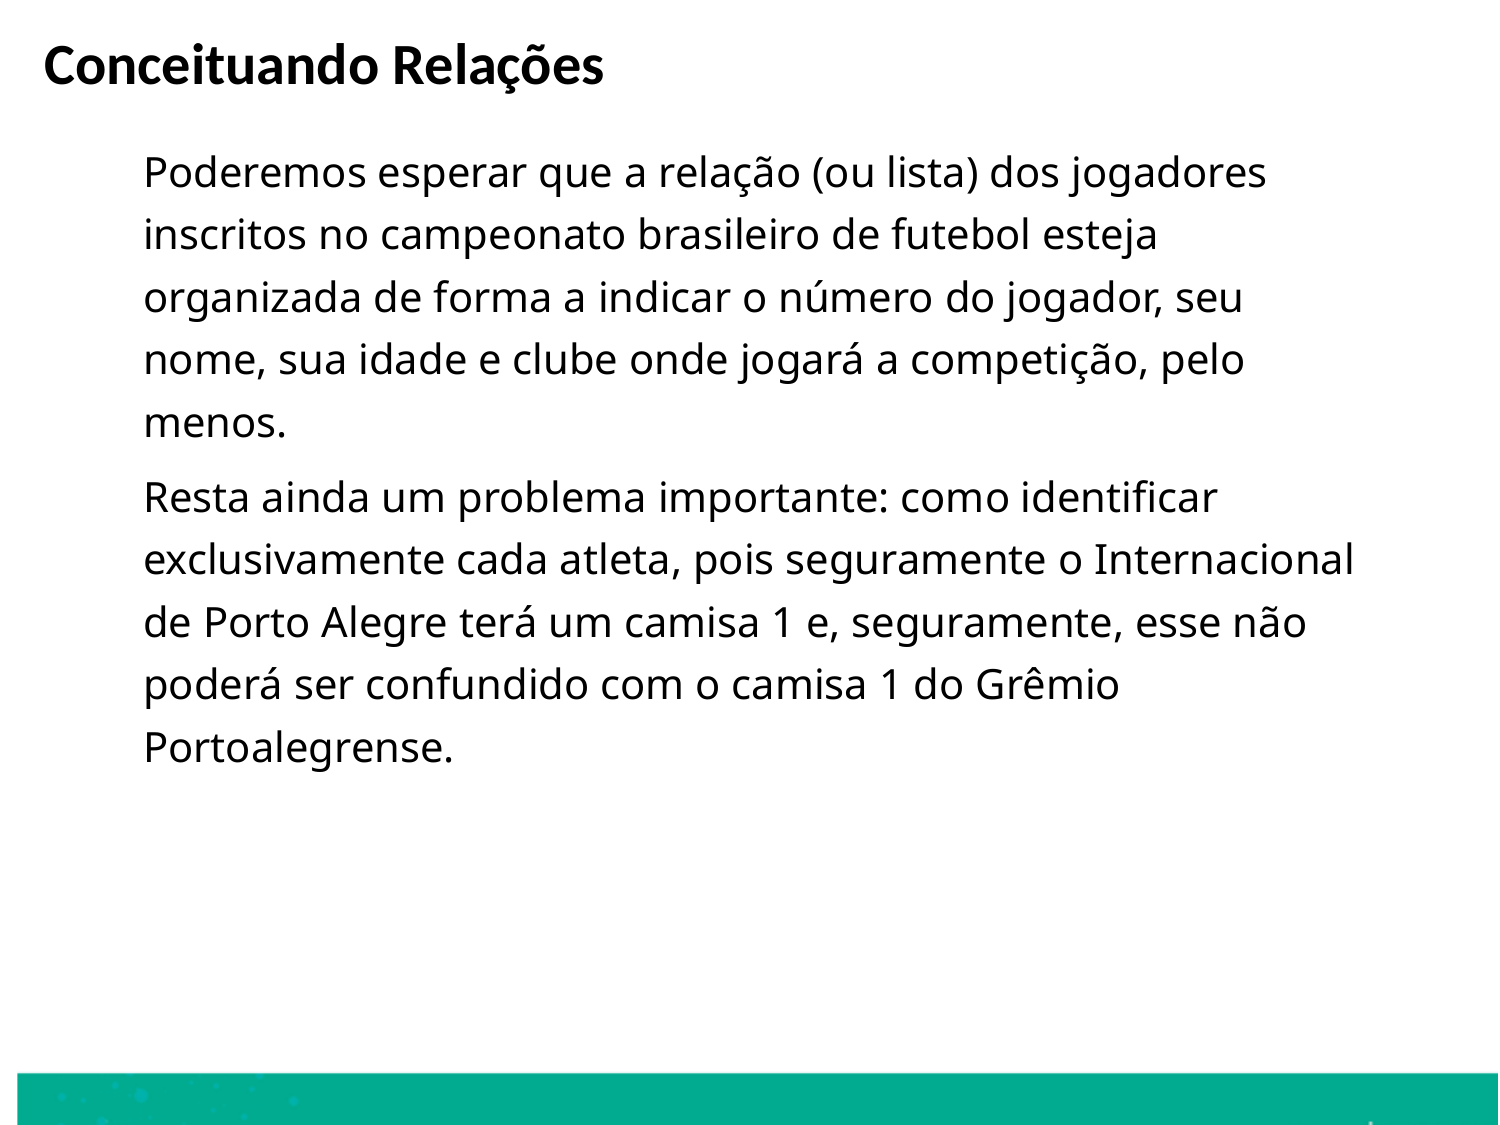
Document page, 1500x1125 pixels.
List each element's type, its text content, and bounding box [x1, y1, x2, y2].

picture [2, 0, 1498, 1125]
text_box Conceituando Relações [29, 18, 1412, 97]
list Poderemos esperar que a relação (ou lista) dos jogadores inscritos no campeonato brasileiro de futebol esteja organizada de forma a indicar o número do jogador, seu nome, sua idade e clube onde jogará a competição, pelo menos. Resta ainda um problema importante: como identificar exclusivamente cada atleta, pois seguramente o Internacional de Porto Alegre terá um camisa 1 e, seguramente, esse não poderá ser confundido com o camisa 1 do Grêmio Portoalegrense. [53, 125, 1392, 1047]
